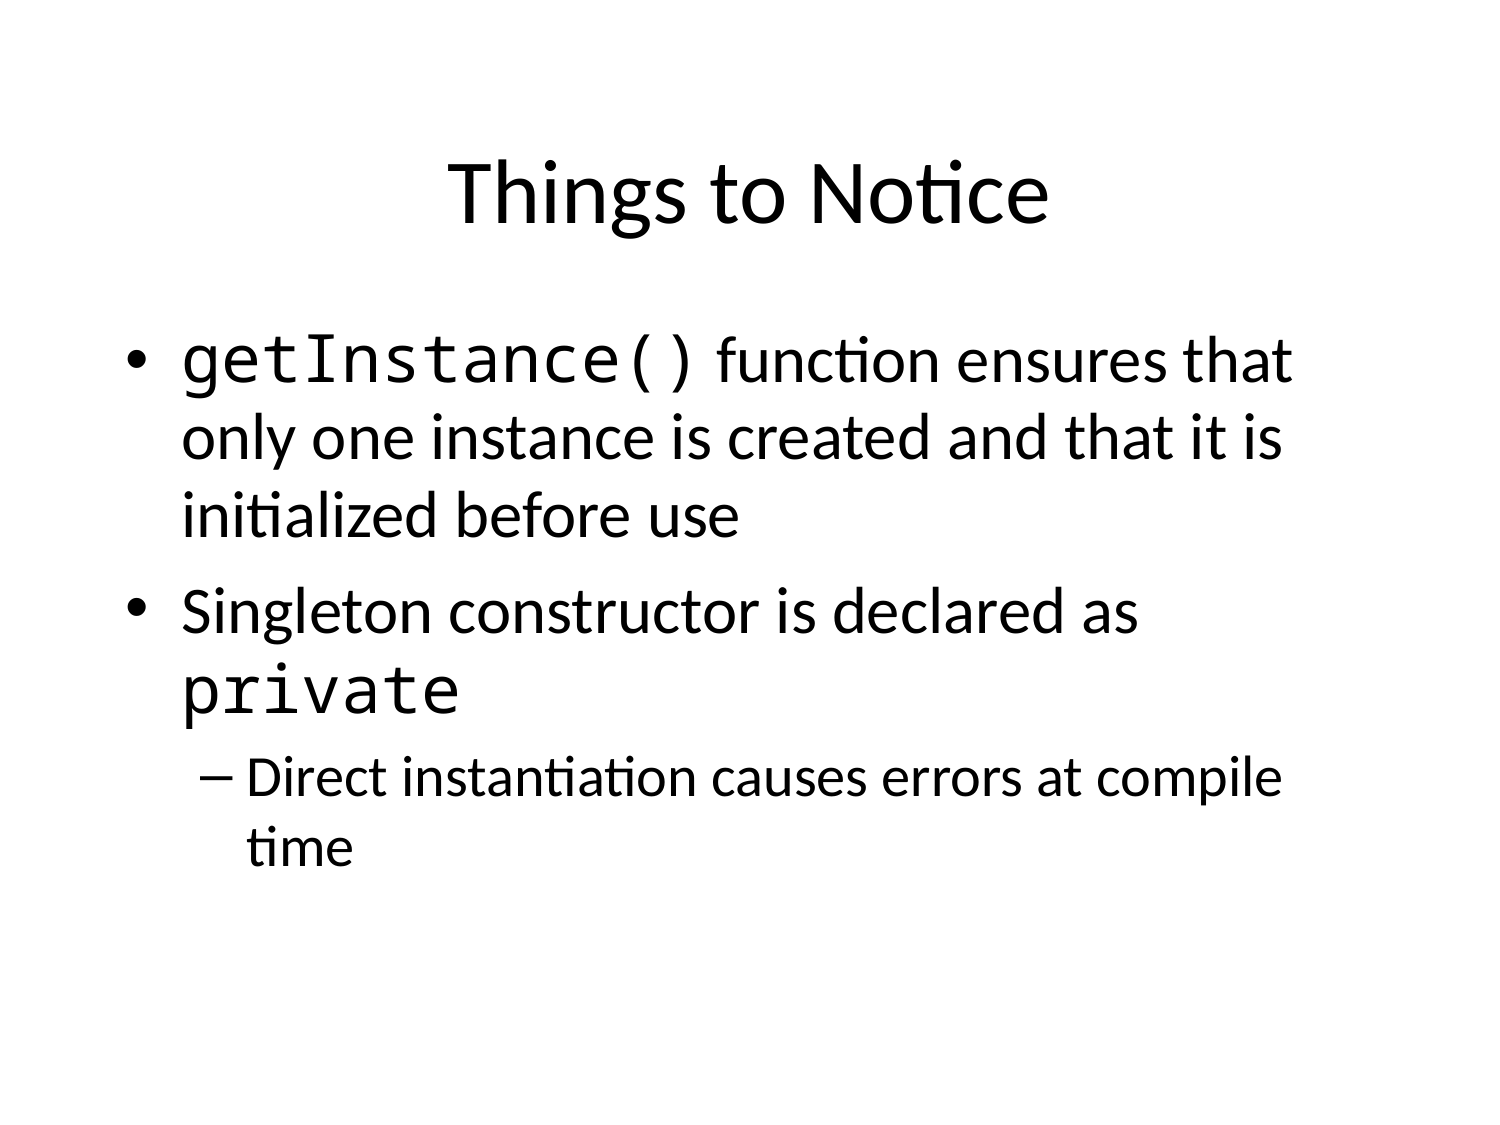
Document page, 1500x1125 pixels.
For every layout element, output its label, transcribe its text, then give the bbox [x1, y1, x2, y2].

title Things to Notice [110, 93, 1390, 281]
list getInstance() function ensures that only one instance is created and that it is initialized before use Singleton constructor is declared as private Direct instantiation causes errors at compile time [110, 312, 1390, 1021]
